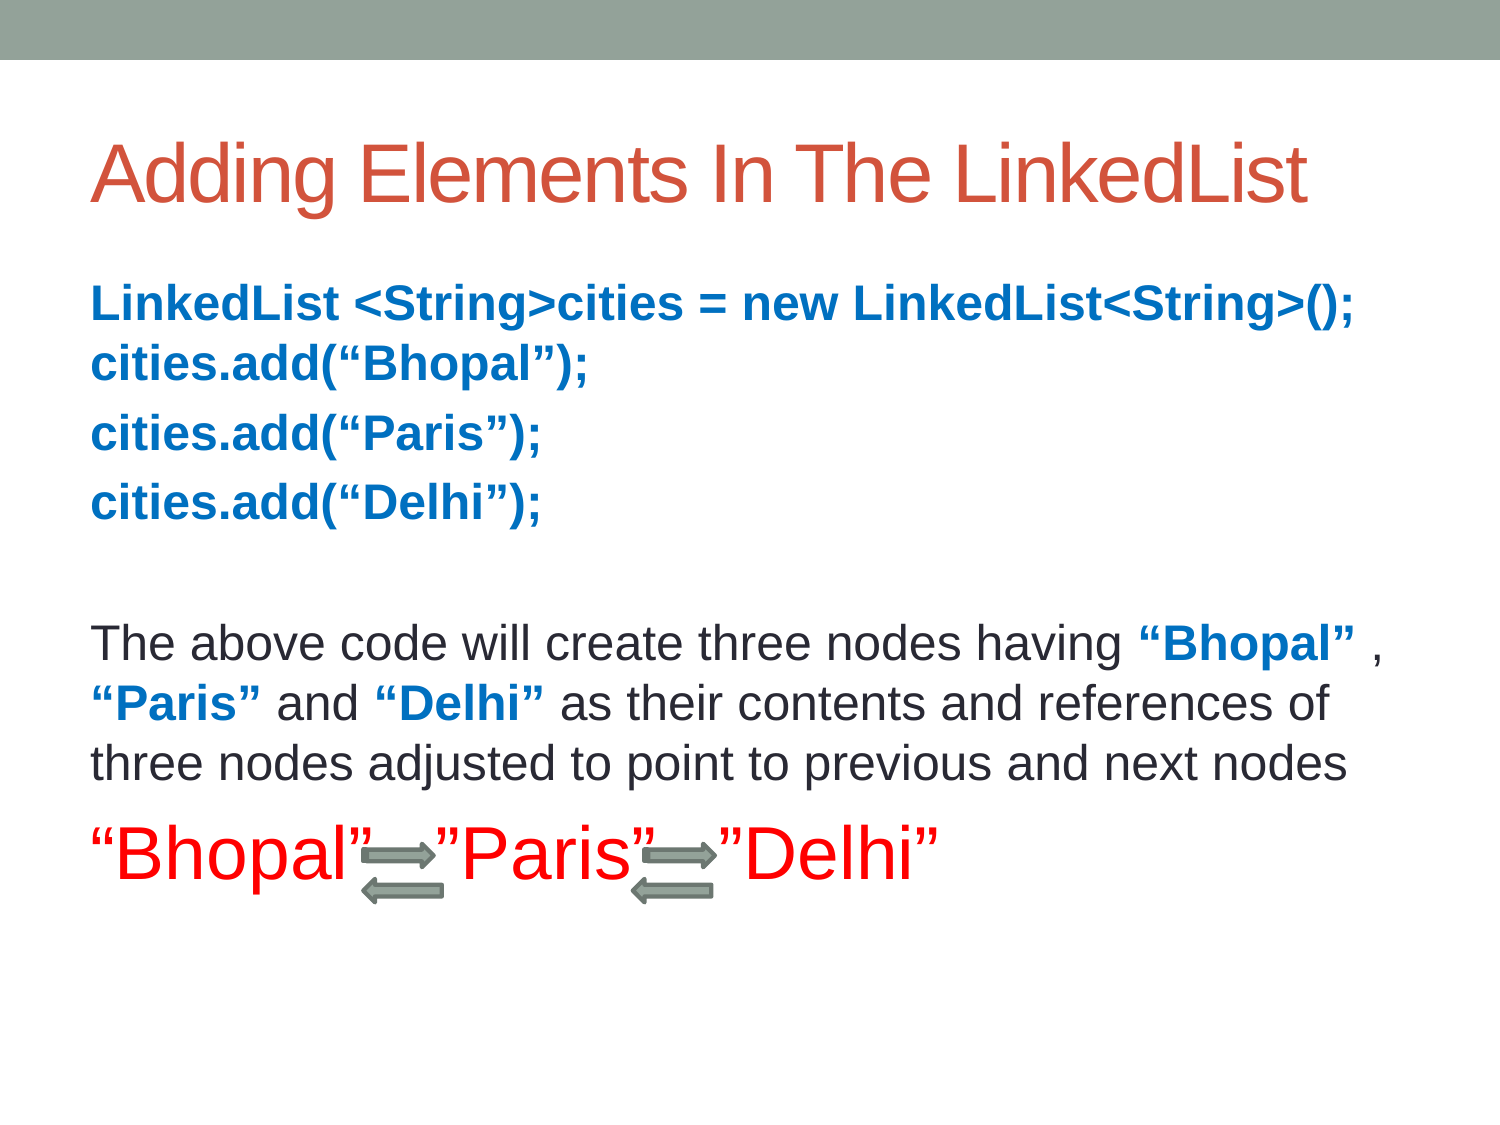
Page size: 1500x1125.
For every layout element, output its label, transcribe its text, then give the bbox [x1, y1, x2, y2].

text_box [630, 876, 714, 905]
title Adding Elements In The LinkedList [75, 87, 1425, 250]
text_box [361, 876, 444, 905]
list LinkedList <String>cities = new LinkedList<String>(); cities.add(“Bhopal”); cities.add(“Paris”); cities.add(“Delhi”); The above code will create three nodes having “Bhopal” , “Paris” and “Delhi” as their contents and references of three nodes adjusted to point to previous and next nodes “Bhopal” ”Paris” ”Delhi” [75, 262, 1425, 1063]
text_box [642, 841, 718, 870]
text_box [361, 841, 436, 870]
